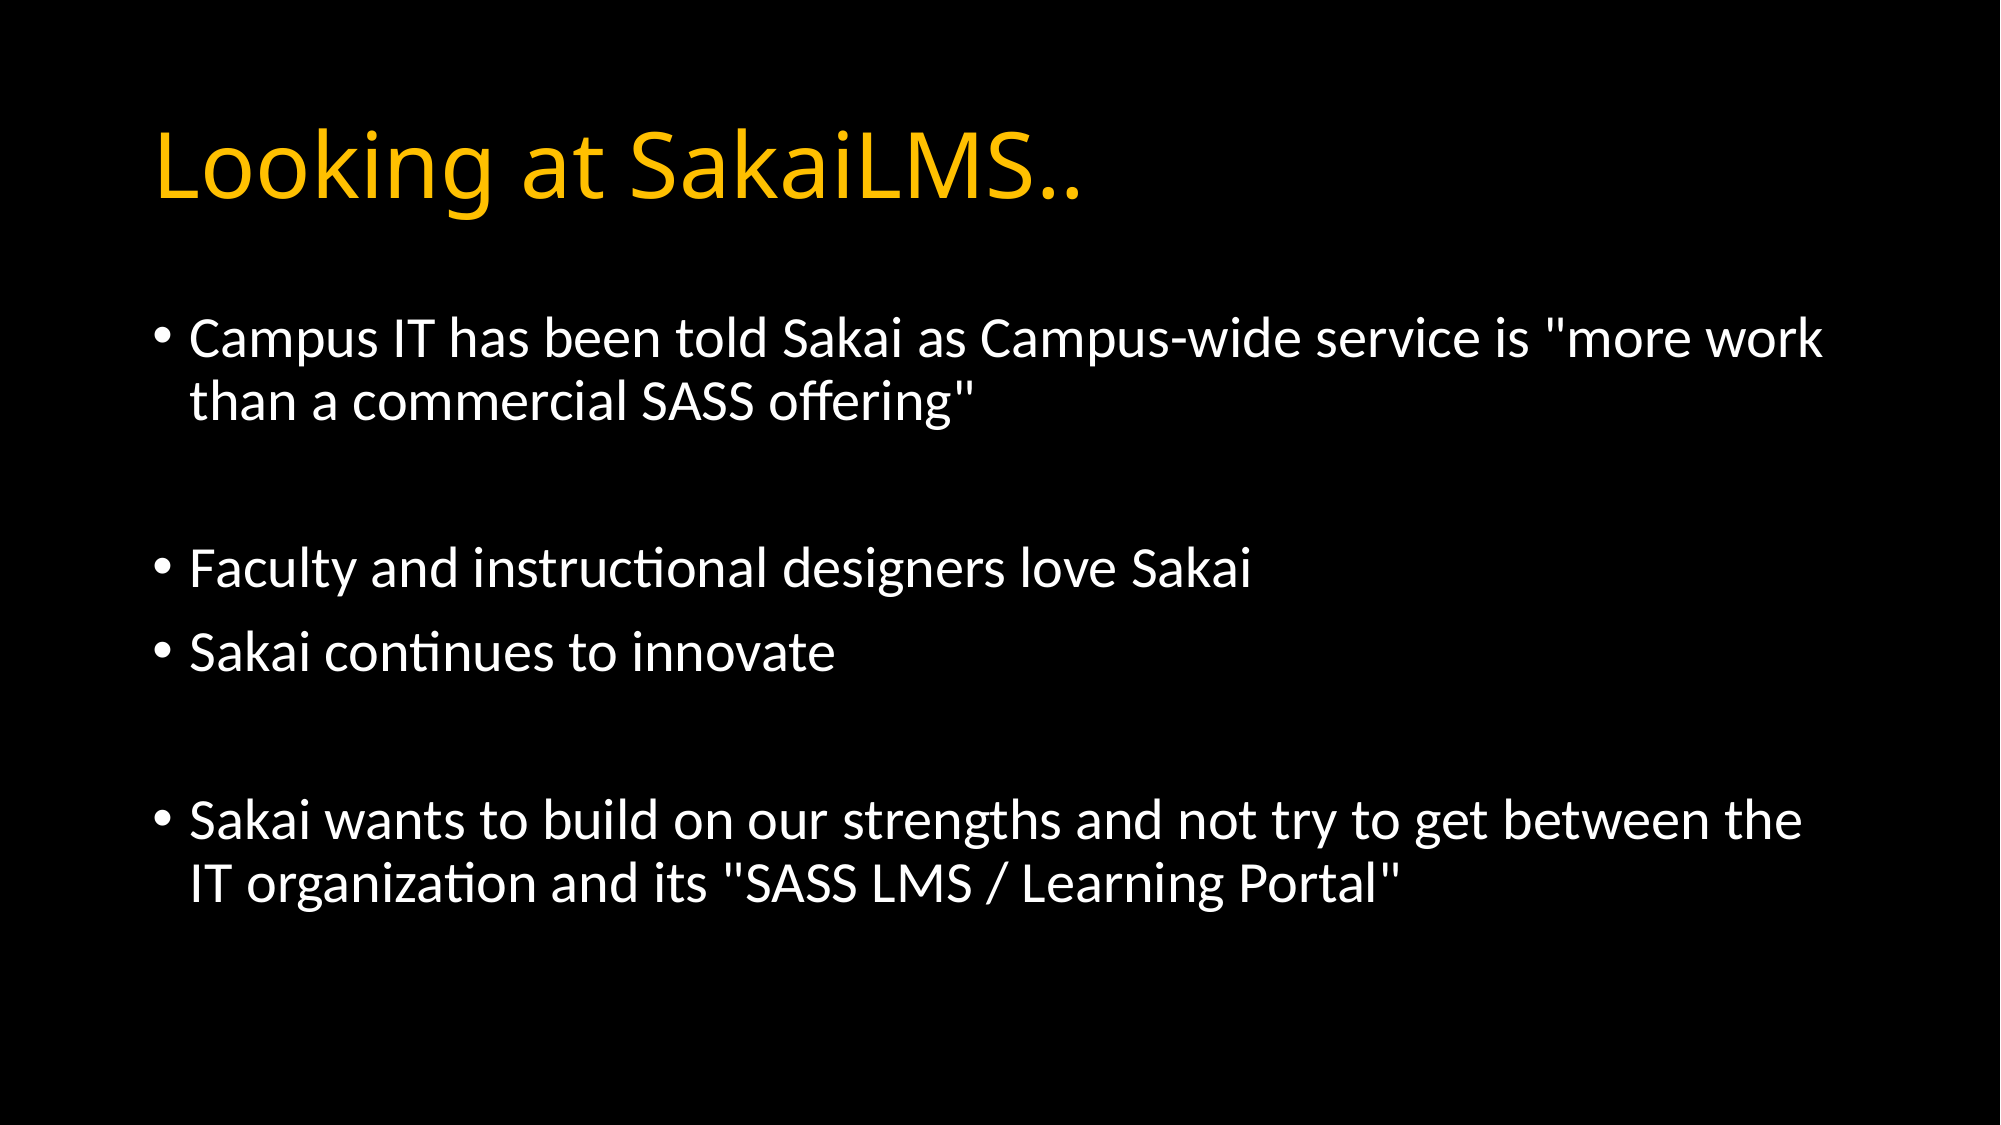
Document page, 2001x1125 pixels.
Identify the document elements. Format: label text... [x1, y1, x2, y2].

title Looking at SakaiLMS.. [137, 59, 1863, 278]
list Campus IT has been told Sakai as Campus-wide service is "more work than a commercial SASS offering" Faculty and instructional designers love Sakai Sakai continues to innovate Sakai wants to build on our strengths and not try to get between the IT organization and its "SASS LMS / Learning Portal" [137, 299, 1863, 1014]
